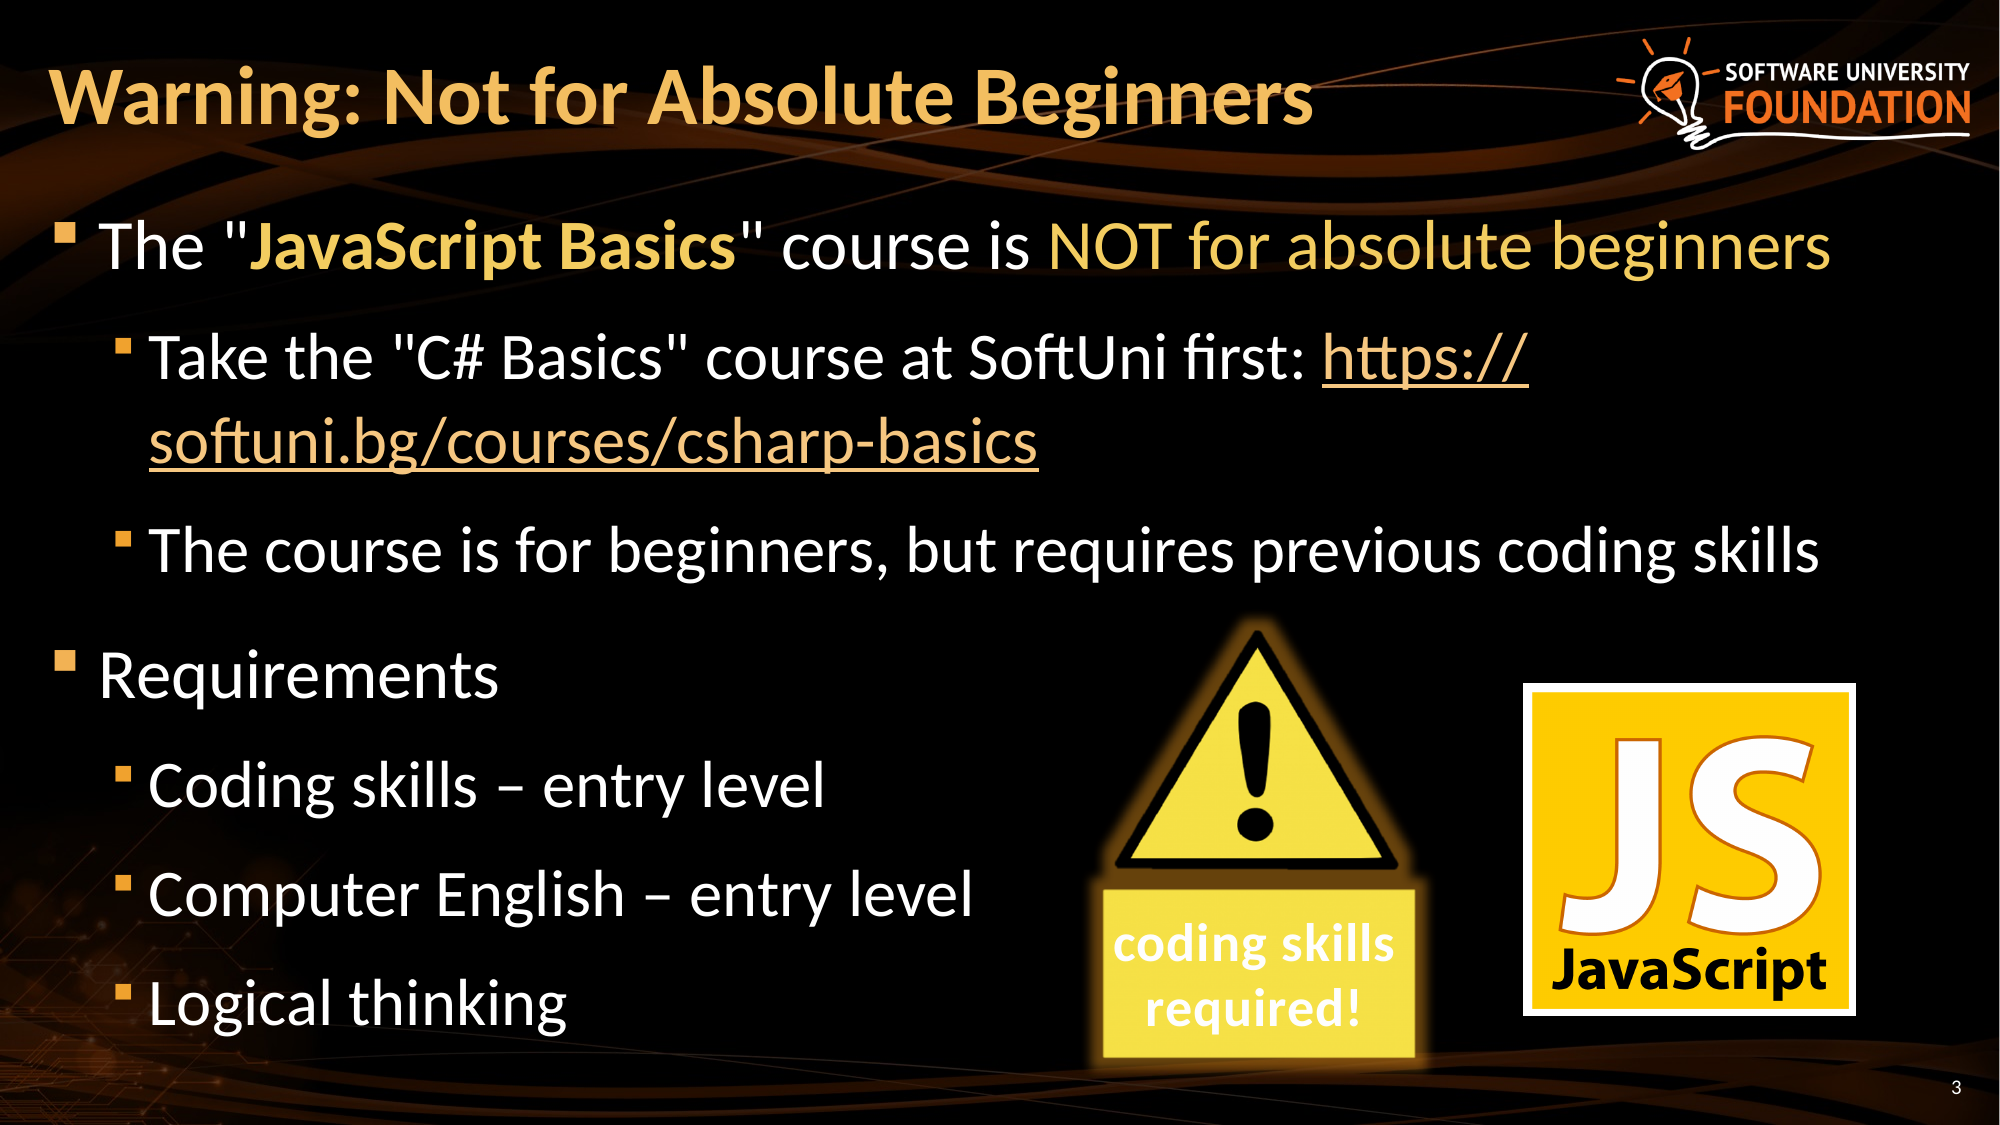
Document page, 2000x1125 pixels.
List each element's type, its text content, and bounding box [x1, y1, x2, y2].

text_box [1087, 624, 1425, 1075]
list The "JavaScript Basics" course is NOT for absolute beginners Take the "C# Basics" course at SoftUni first: https://softuni.bg/courses/csharp-basics The course is for beginners, but requires previous coding skills Requirements Coding skills – entry level Computer English – entry level Logical thinking [31, 188, 1968, 1103]
title Warning: Not for Absolute Beginners [30, 6, 1602, 189]
picture [0, 0, 2000, 1125]
